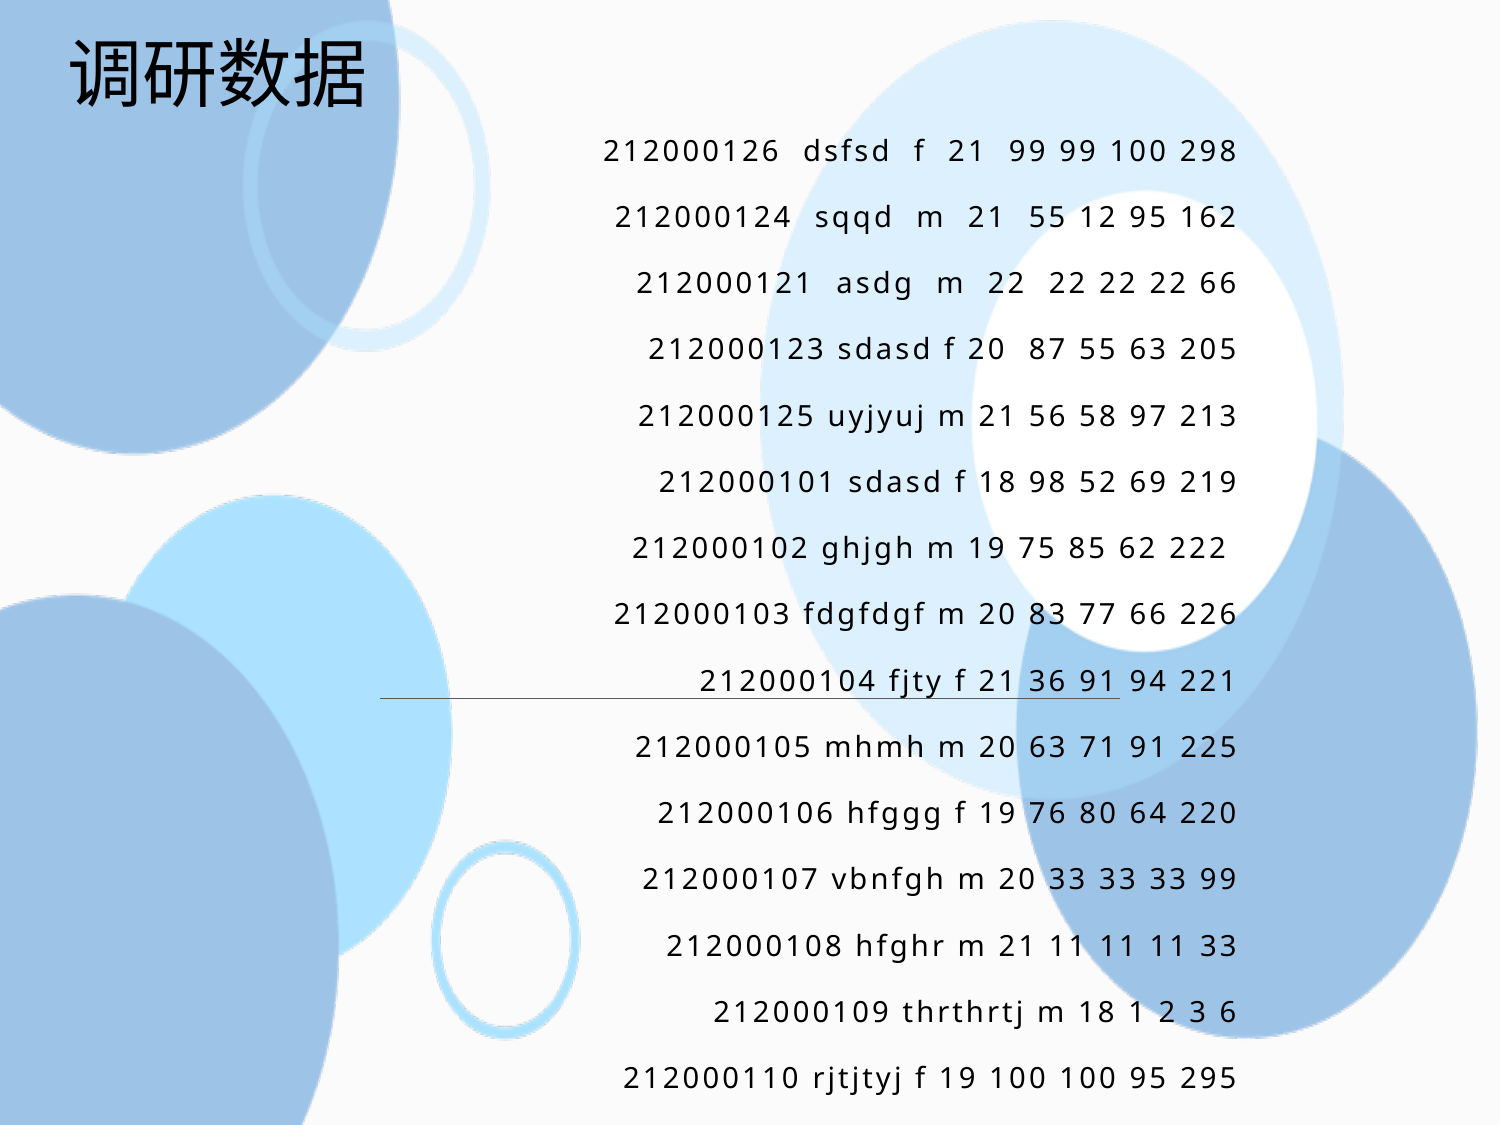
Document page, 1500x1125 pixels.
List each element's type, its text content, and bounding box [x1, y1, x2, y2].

picture [0, 0, 1500, 1125]
list 212000126 dsfsd f 21 99 99 100 298 212000124 sqqd m 21 55 12 95 162 212000121 asdg m 22 22 22 22 66 212000123 sdasd f 20 87 55 63 205 212000125 uyjyuj m 21 56 58 97 213 212000101 sdasd f 18 98 52 69 219 212000102 ghjgh m 19 75 85 62 222 212000103 fdgfdgf m 20 83 77 66 226 212000104 fjty f 21 36 91 94 221 212000105 mhmh m 20 63 71 91 225 212000106 hfggg f 19 76 80 64 220 212000107 vbnfgh m 20 33 33 33 99 212000108 hfghr m 21 11 11 11 33 212000109 thrthrtj m 18 1 2 3 6 212000110 rjtjtyj f 19 100 100 95 295 [336, 113, 1253, 782]
text_box 调研数据 [53, 19, 966, 124]
